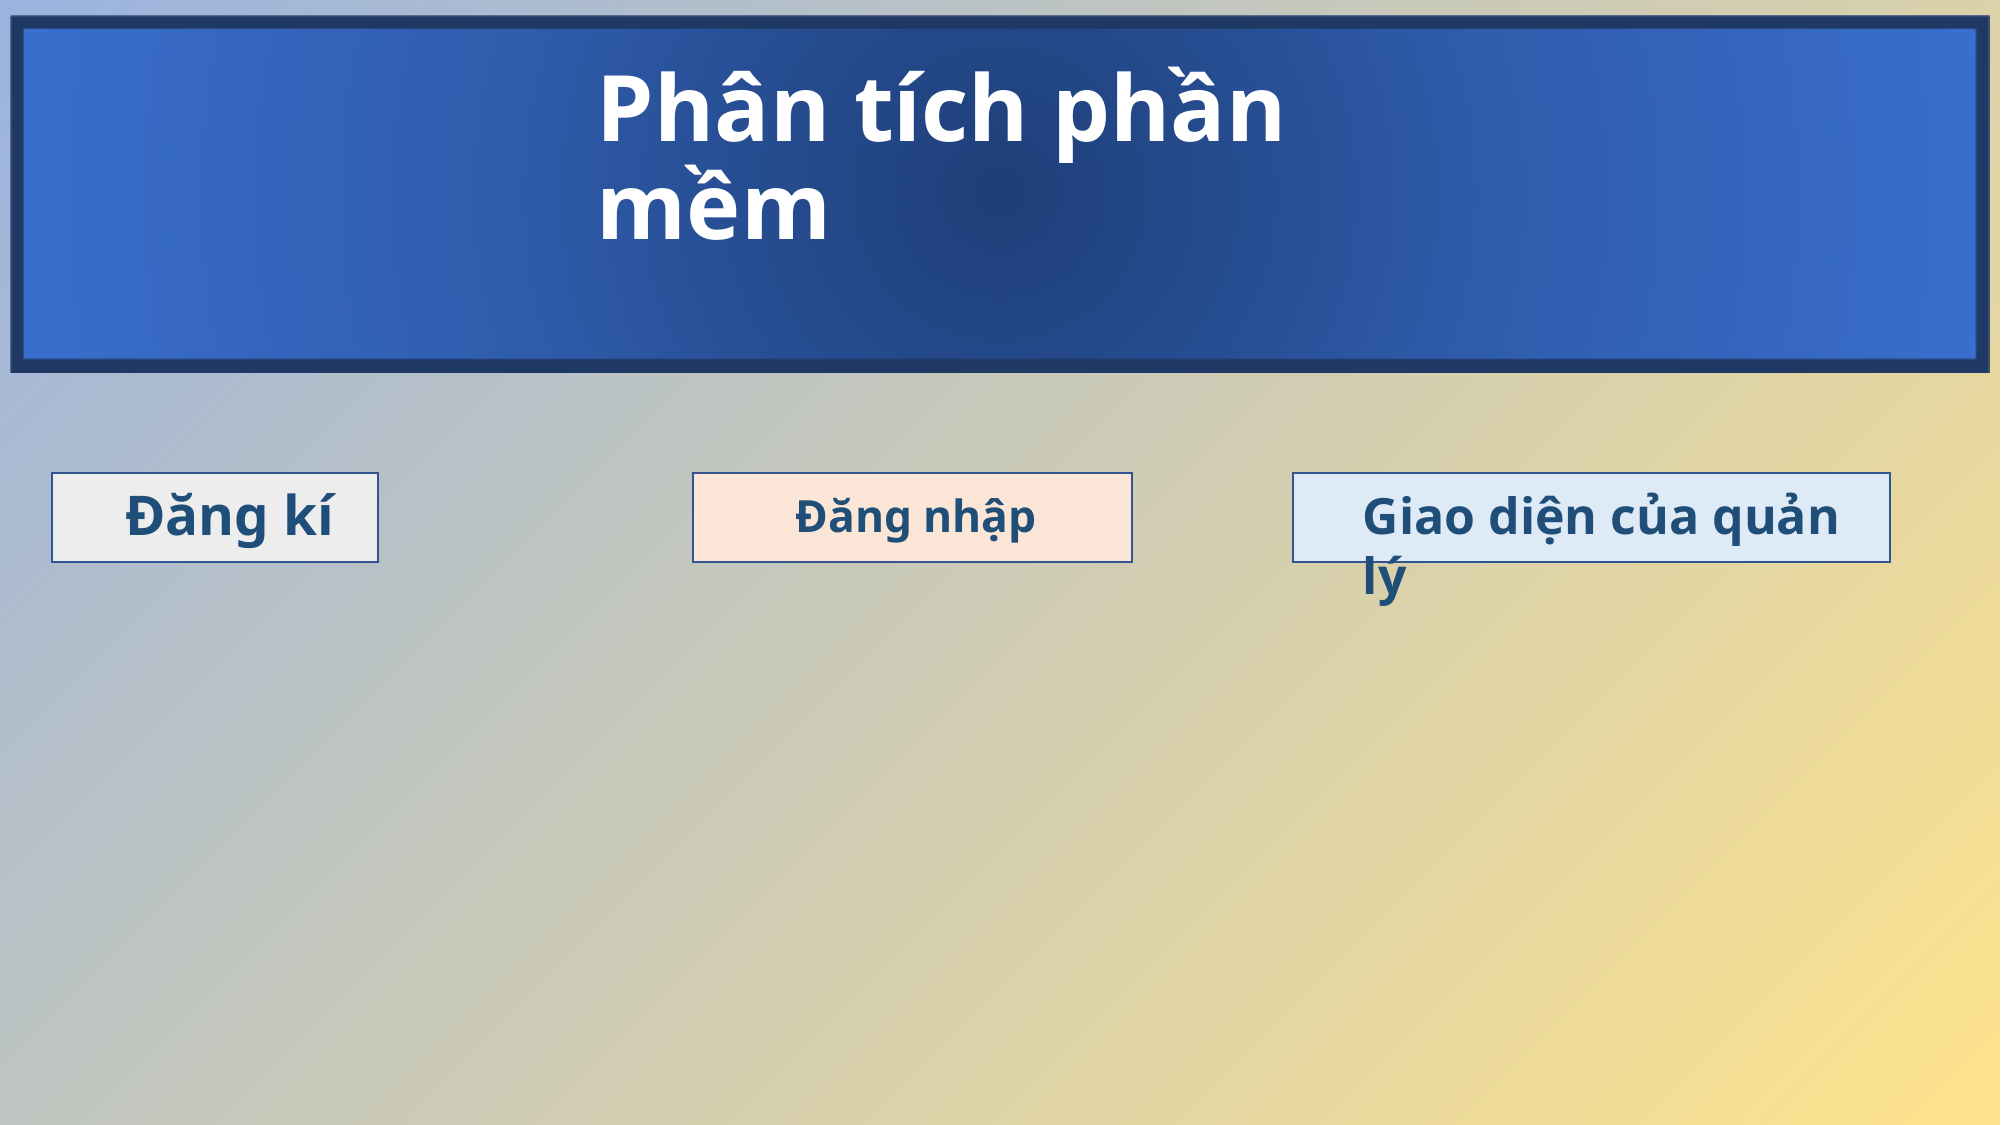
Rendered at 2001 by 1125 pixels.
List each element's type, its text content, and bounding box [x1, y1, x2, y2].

picture [10, 15, 1990, 374]
text_box [692, 472, 1133, 563]
text_box Đăng nhập [780, 473, 1081, 563]
text_box Giao diện của quản lý [1348, 477, 1877, 613]
text_box [1292, 472, 1891, 563]
text_box Đăng kí [110, 473, 352, 563]
text_box [51, 472, 379, 563]
